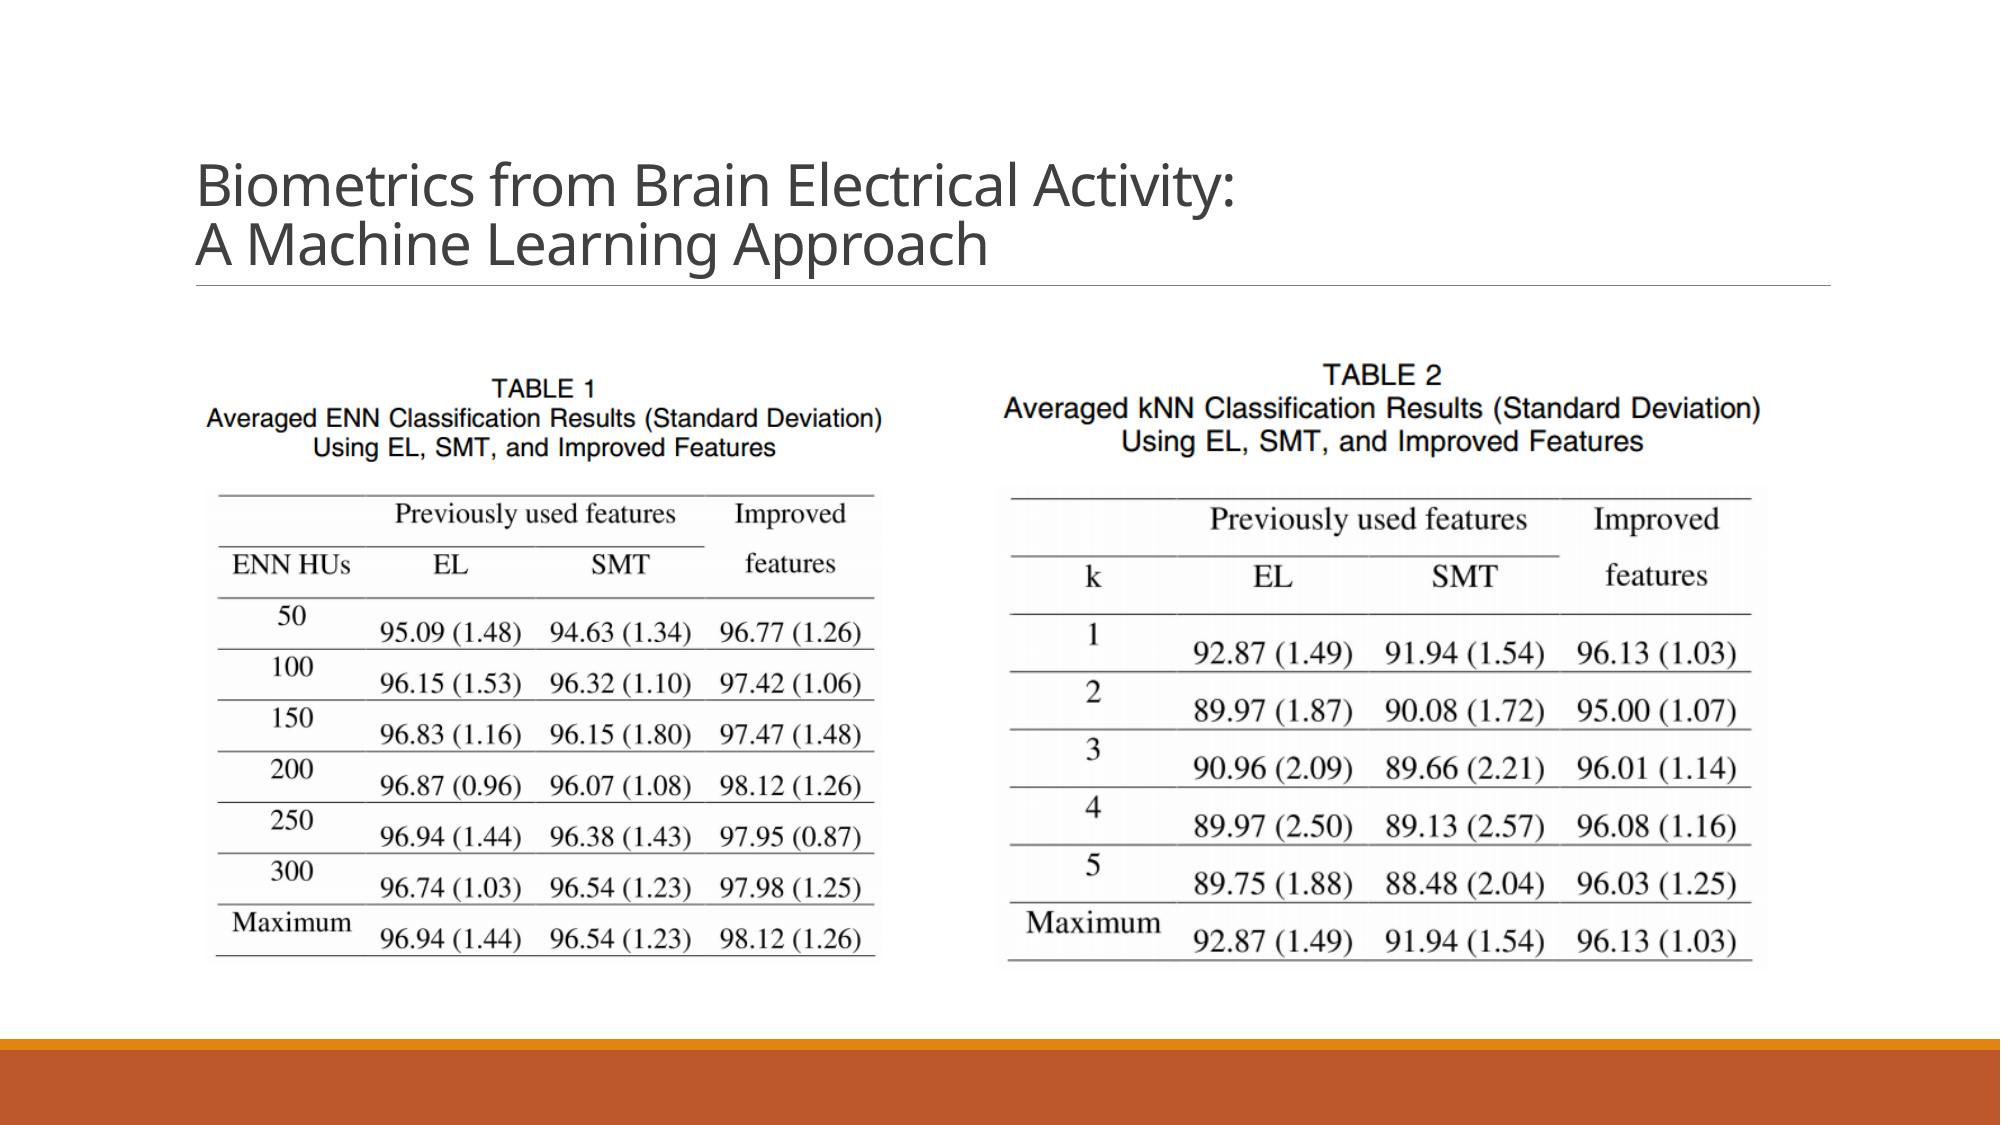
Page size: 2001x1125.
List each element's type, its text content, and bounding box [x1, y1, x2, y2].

list [180, 302, 1830, 963]
title Biometrics from Brain Electrical Activity: A Machine Learning Approach [180, 47, 1830, 285]
picture [984, 347, 1780, 981]
picture [179, 347, 909, 964]
